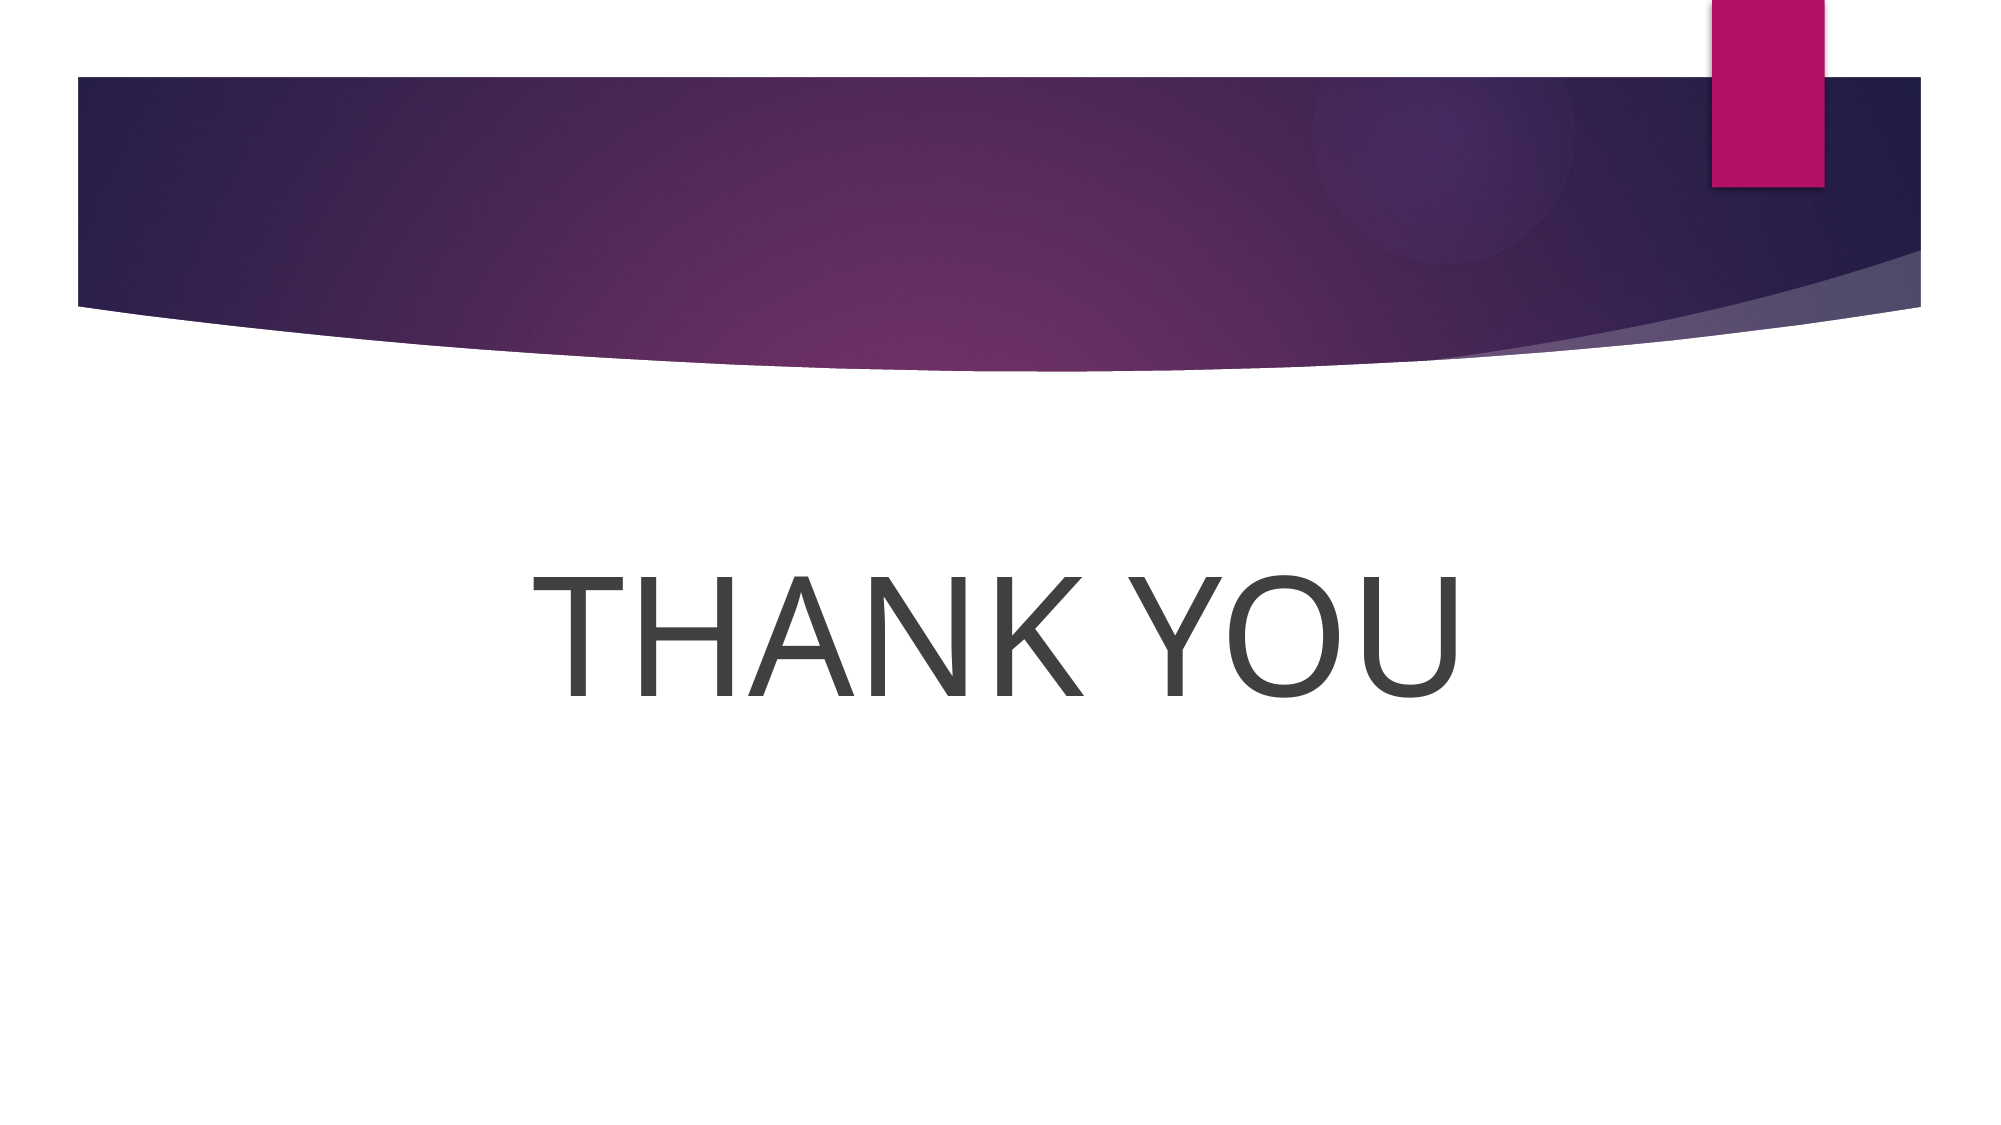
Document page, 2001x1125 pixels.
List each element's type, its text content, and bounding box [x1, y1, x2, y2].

list THANK YOU [517, 521, 2000, 1083]
